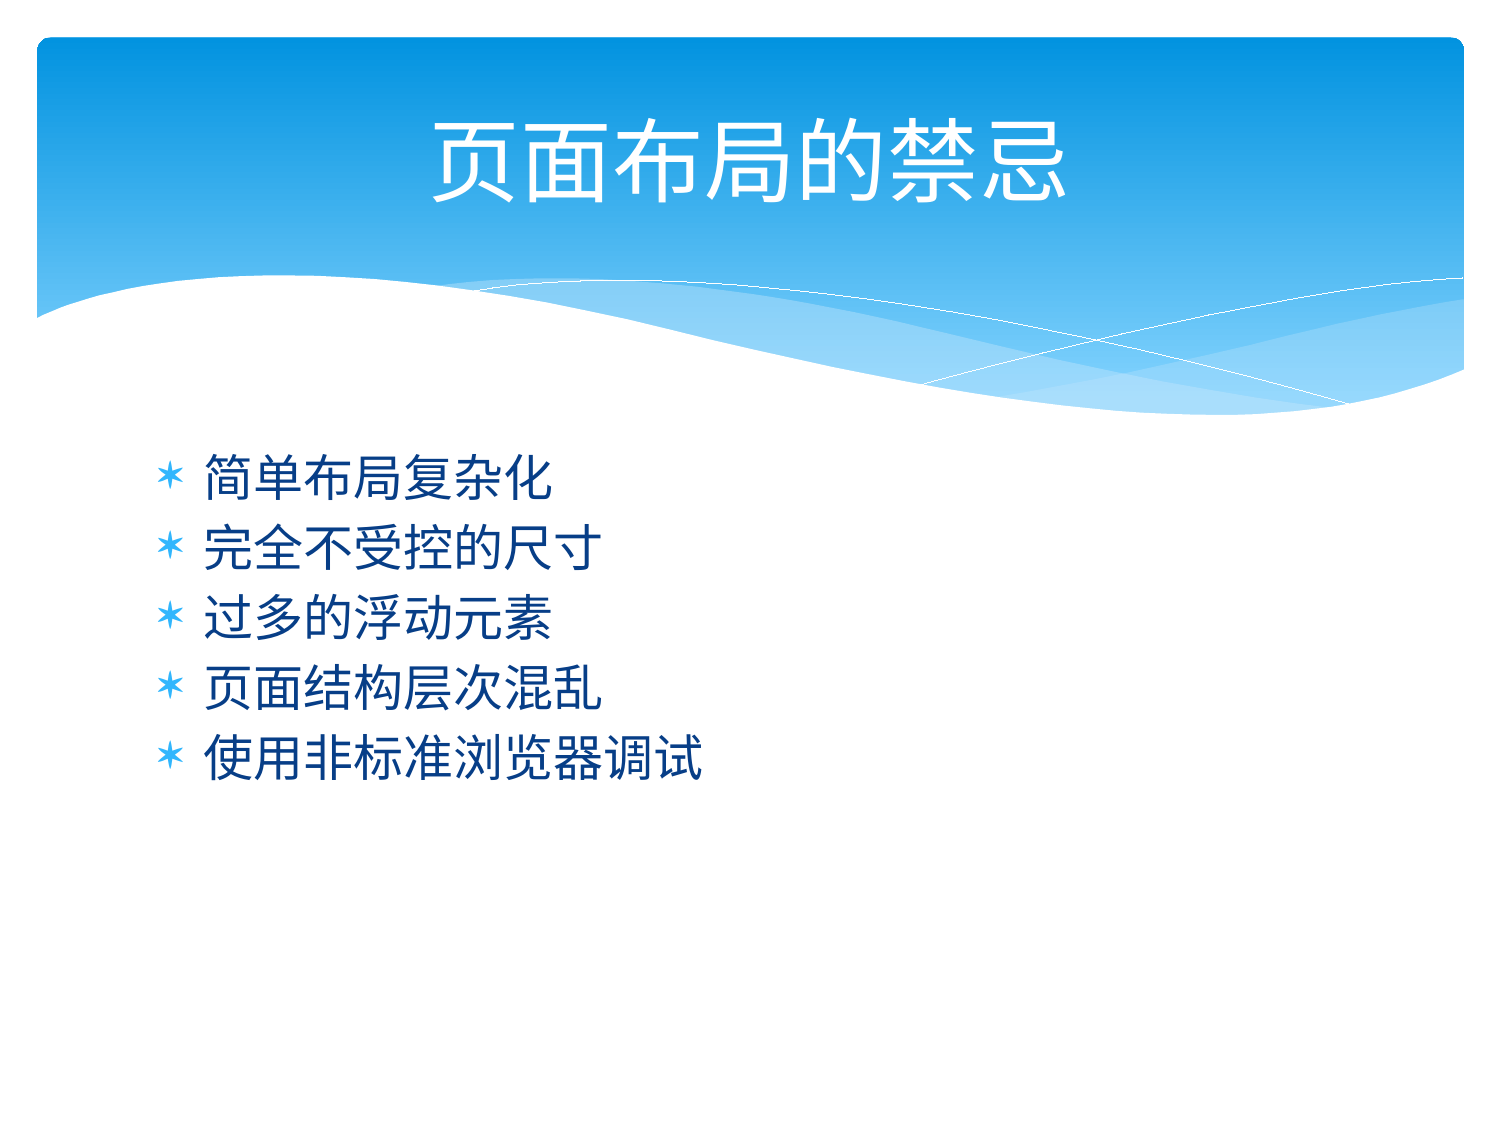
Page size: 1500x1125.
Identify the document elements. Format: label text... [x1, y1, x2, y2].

list 简单布局复杂化 完全不受控的尺寸 过多的浮动元素 页面结构层次混乱 使用非标准浏览器调试 [143, 438, 1359, 1005]
title 页面布局的禁忌 [75, 55, 1425, 261]
